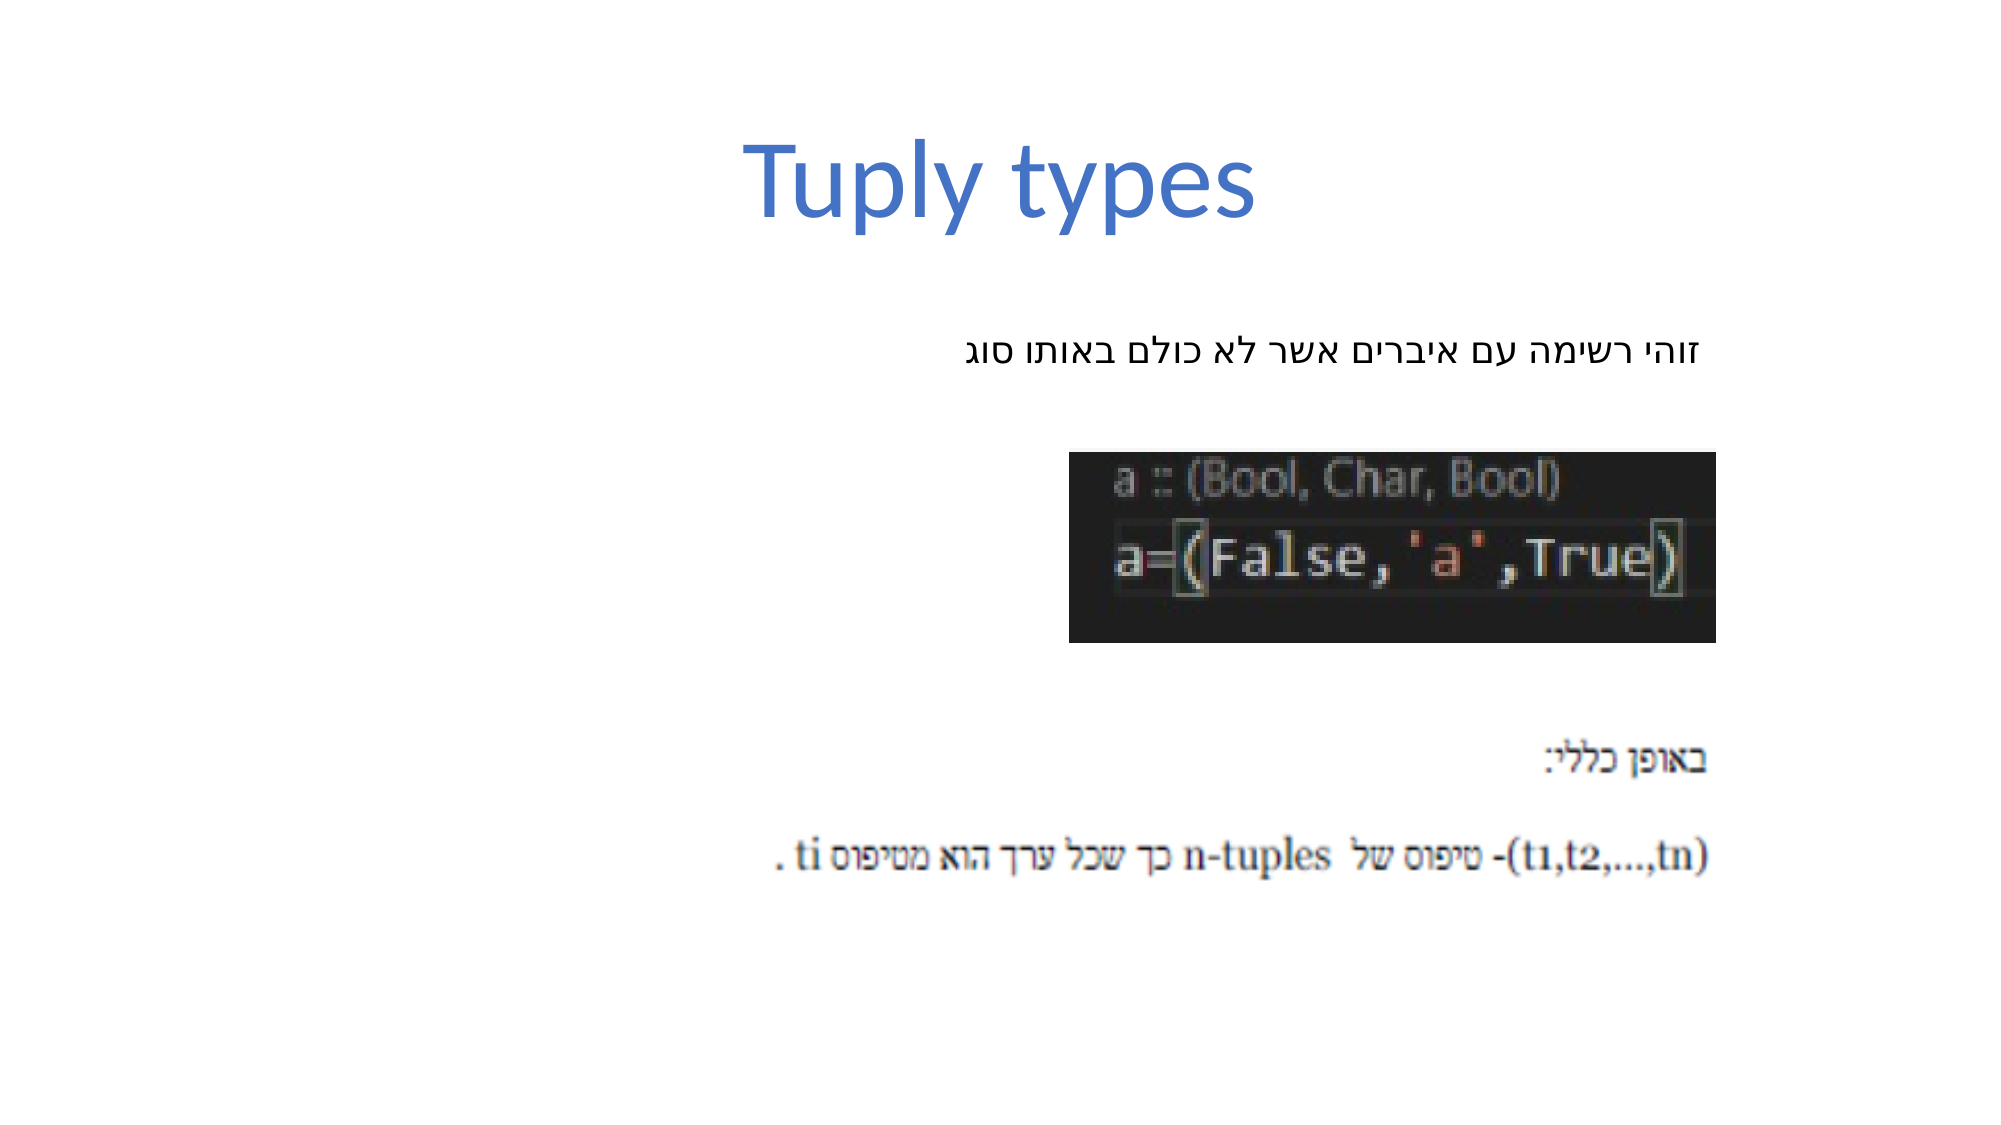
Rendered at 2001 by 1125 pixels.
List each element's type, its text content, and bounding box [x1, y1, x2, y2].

picture [705, 711, 1716, 938]
text_box זוהי רשימה עם איברים אשר לא כולם באותו סוג [344, 318, 1716, 379]
picture [1069, 448, 1716, 643]
text_box Tuply types [622, 97, 1378, 248]
